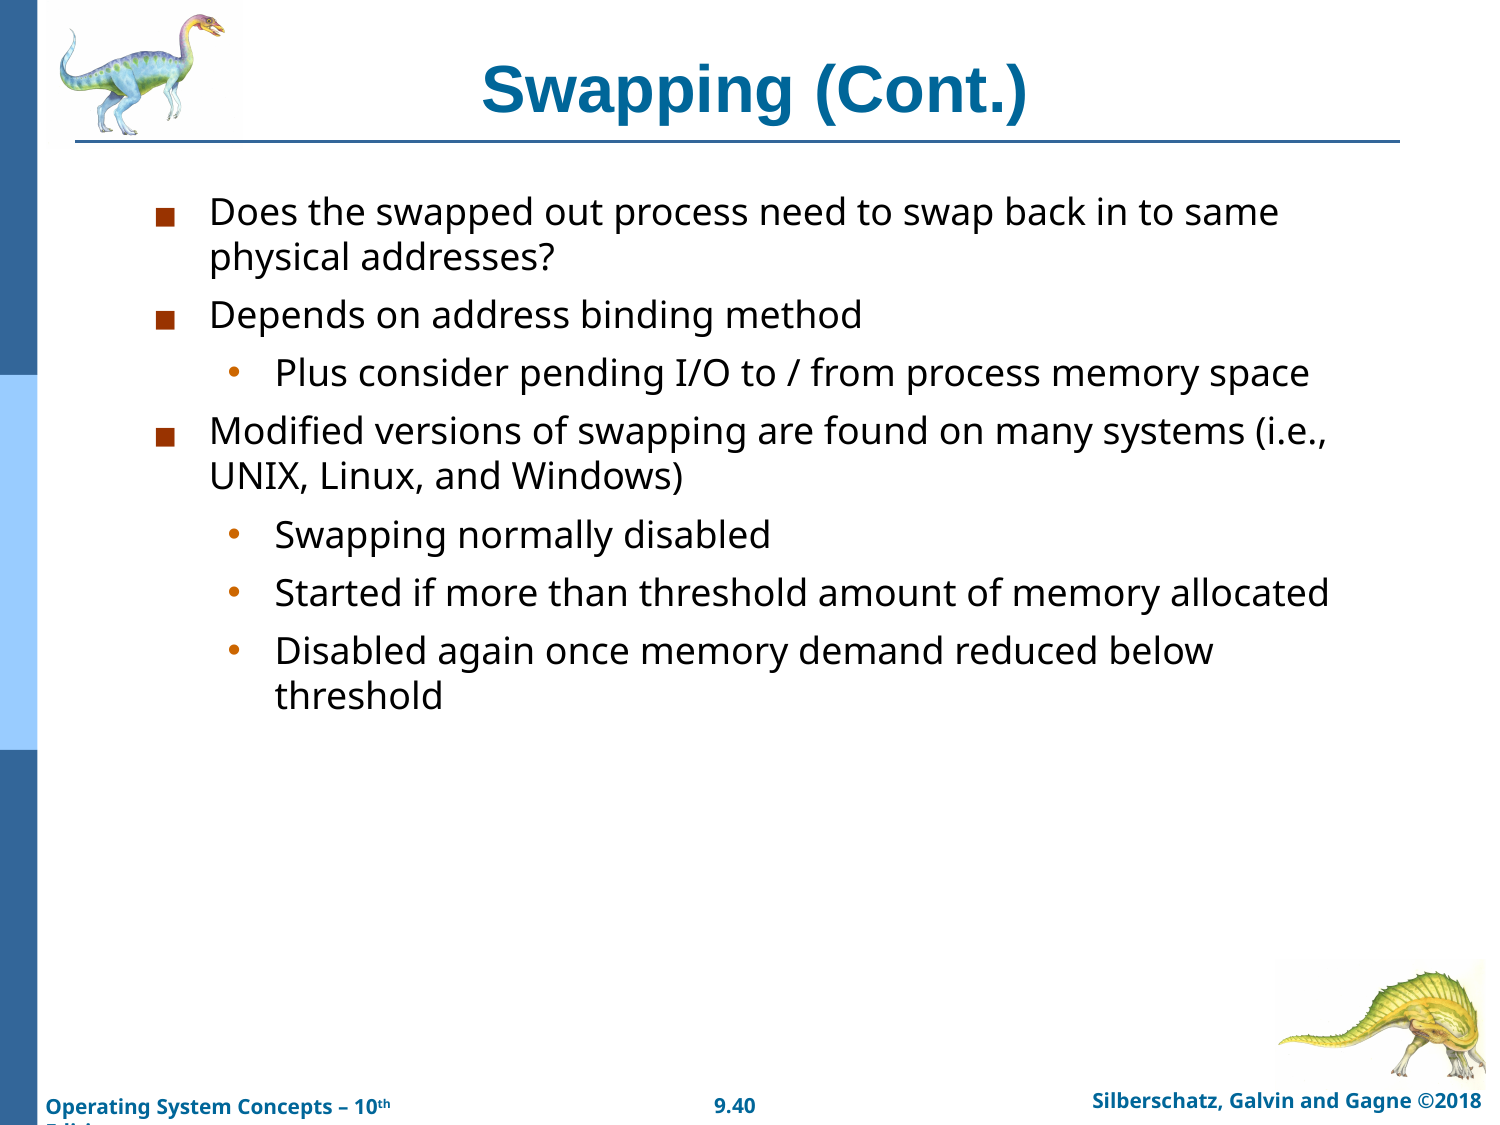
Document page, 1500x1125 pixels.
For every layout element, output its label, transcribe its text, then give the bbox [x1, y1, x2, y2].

picture [46, 0, 243, 149]
list Does the swapped out process need to swap back in to same physical addresses? Depends on address binding method Plus consider pending I/O to / from process memory space Modified versions of swapping are found on many systems (i.e., UNIX, Linux, and Windows) Swapping normally disabled Started if more than threshold amount of memory allocated Disabled again once memory demand reduced below threshold [137, 180, 1401, 1012]
title Swapping (Cont.) [80, 39, 1431, 134]
picture [1275, 959, 1486, 1090]
